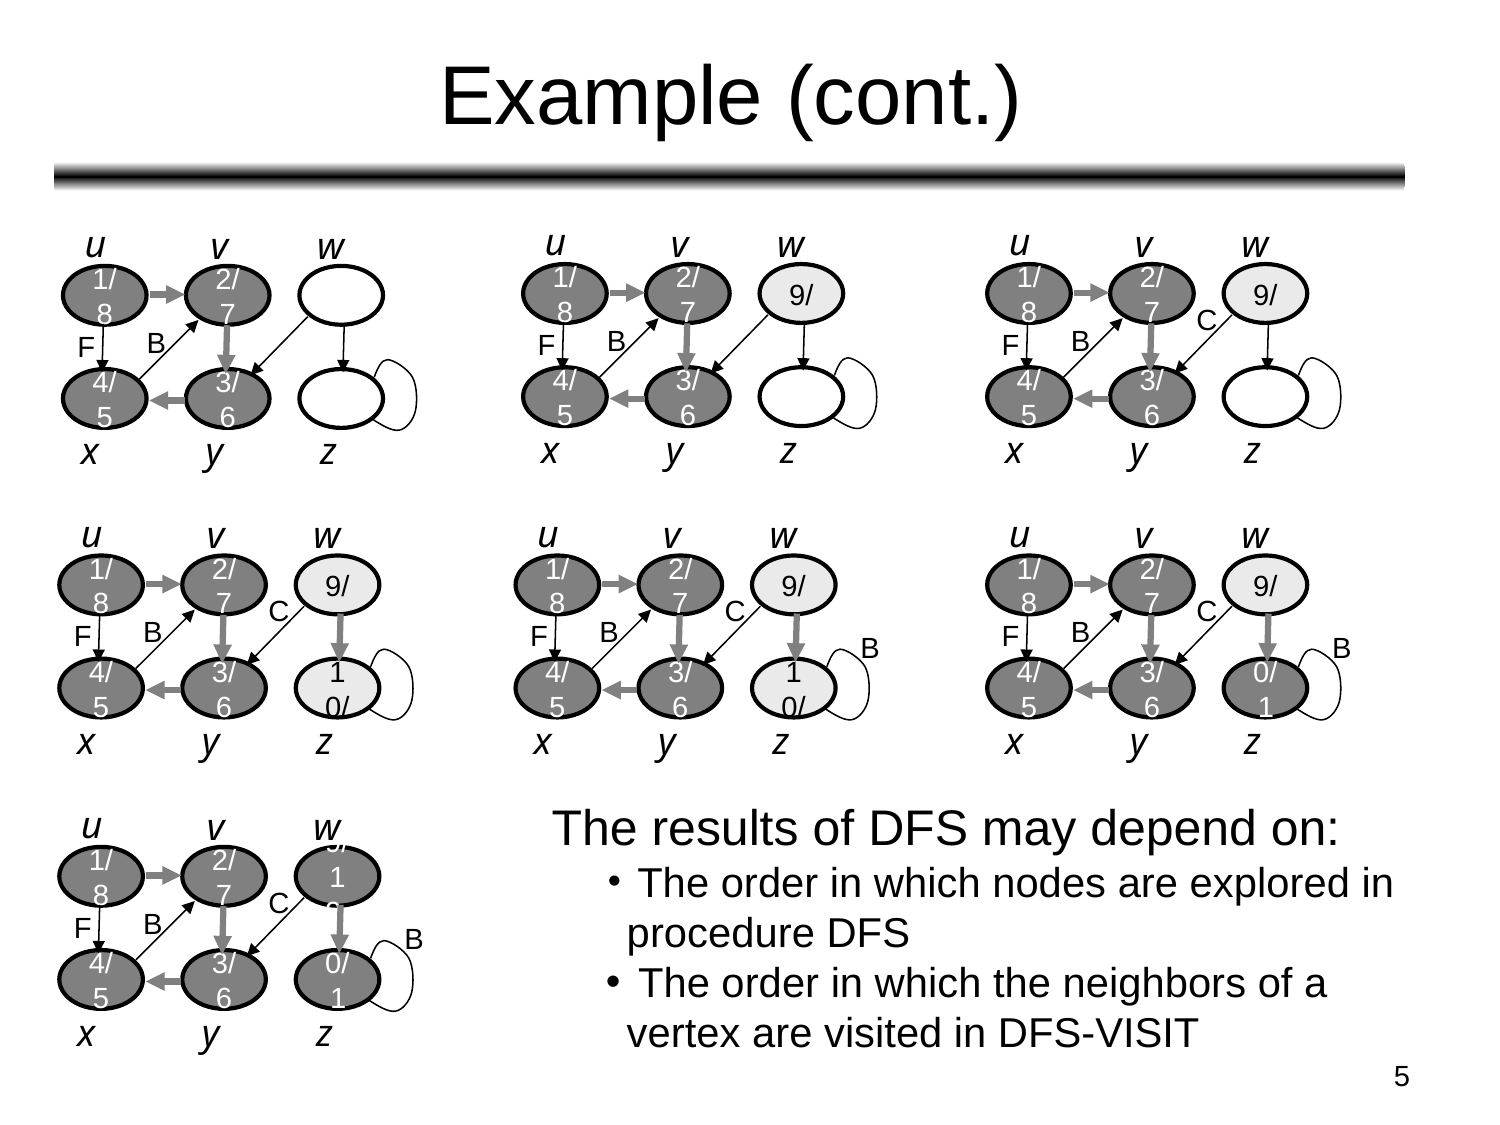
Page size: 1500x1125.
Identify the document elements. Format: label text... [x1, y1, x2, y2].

title Example (cont.) [55, 16, 1406, 166]
text_box ‹#› [1074, 1049, 1425, 1103]
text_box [58, 793, 440, 1062]
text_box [986, 210, 1342, 479]
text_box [514, 501, 896, 770]
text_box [62, 212, 418, 481]
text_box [58, 501, 414, 770]
text_box The results of DFS may depend on: The order in which nodes are explored in procedure DFS The order in which the neighbors of a vertex are visited in DFS-VISIT [536, 788, 1411, 1064]
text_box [986, 501, 1368, 770]
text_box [522, 210, 878, 479]
